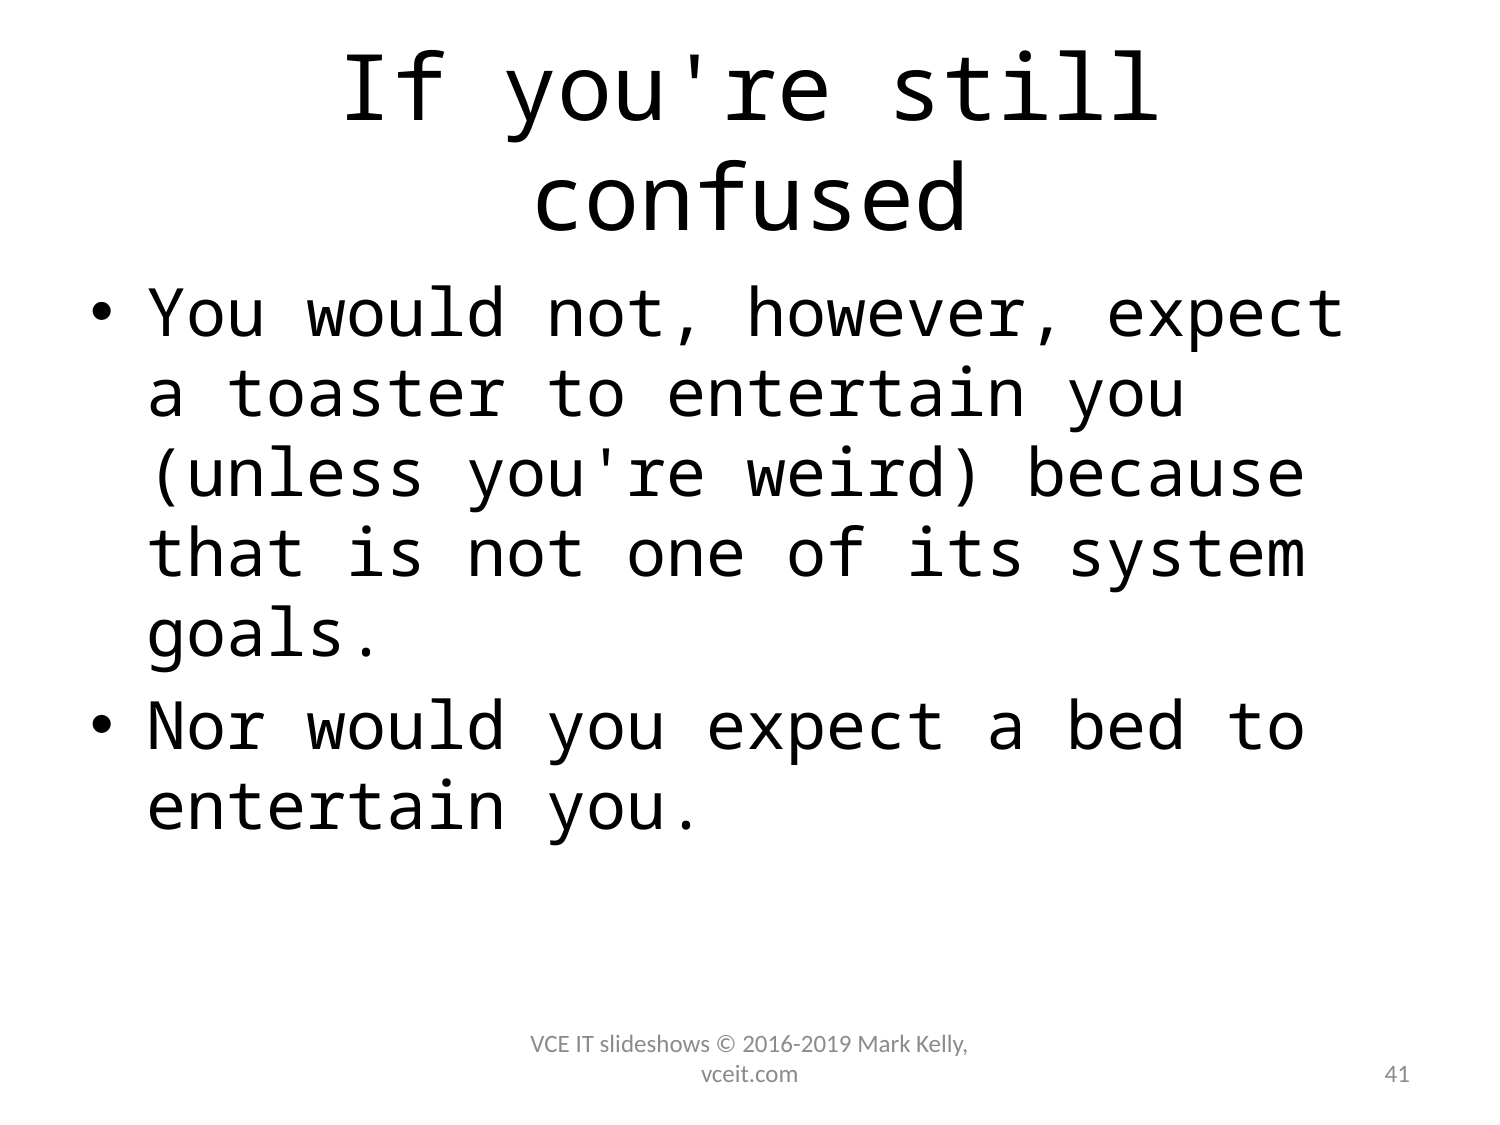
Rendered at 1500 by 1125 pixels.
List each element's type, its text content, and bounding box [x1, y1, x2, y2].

list You would not, however, expect a toaster to entertain you (unless you're weird) because that is not one of its system goals. Nor would you expect a bed to entertain you. [74, 262, 1426, 1006]
footer VCE IT slideshows © 2016-2019 Mark Kelly, vceit.com [512, 1042, 988, 1103]
slide_number 41 [1074, 1042, 1425, 1103]
title If you're still confused [74, 44, 1426, 233]
